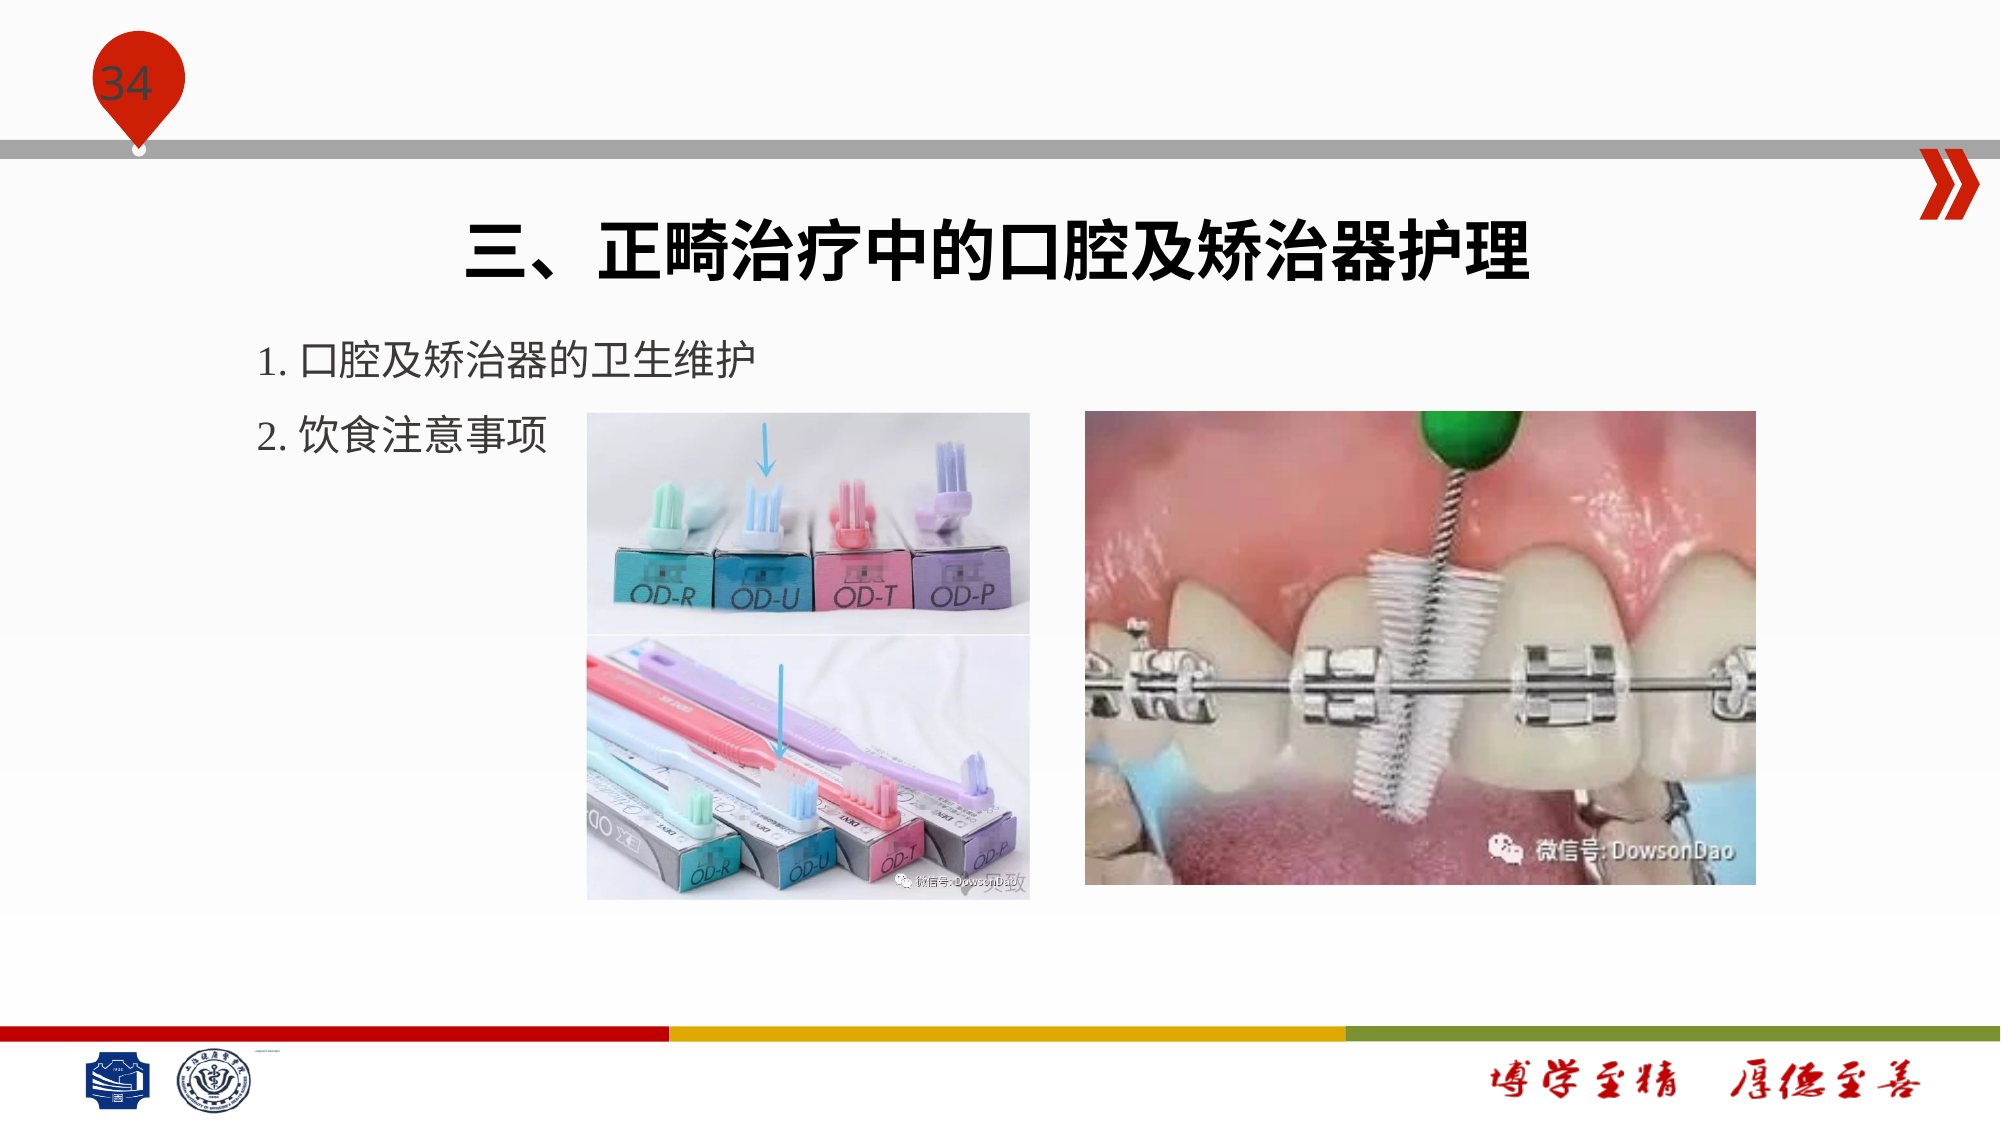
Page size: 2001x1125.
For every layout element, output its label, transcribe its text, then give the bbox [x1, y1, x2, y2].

picture [70, 1042, 260, 1121]
picture [585, 411, 1031, 901]
text_box 1.口腔及矫治器的卫生维护 2.饮食注意事项 [241, 301, 773, 466]
text_box 三、正畸治疗中的口腔及矫治器护理 [447, 161, 1546, 297]
picture [1458, 1043, 1955, 1124]
picture [1084, 411, 1756, 885]
